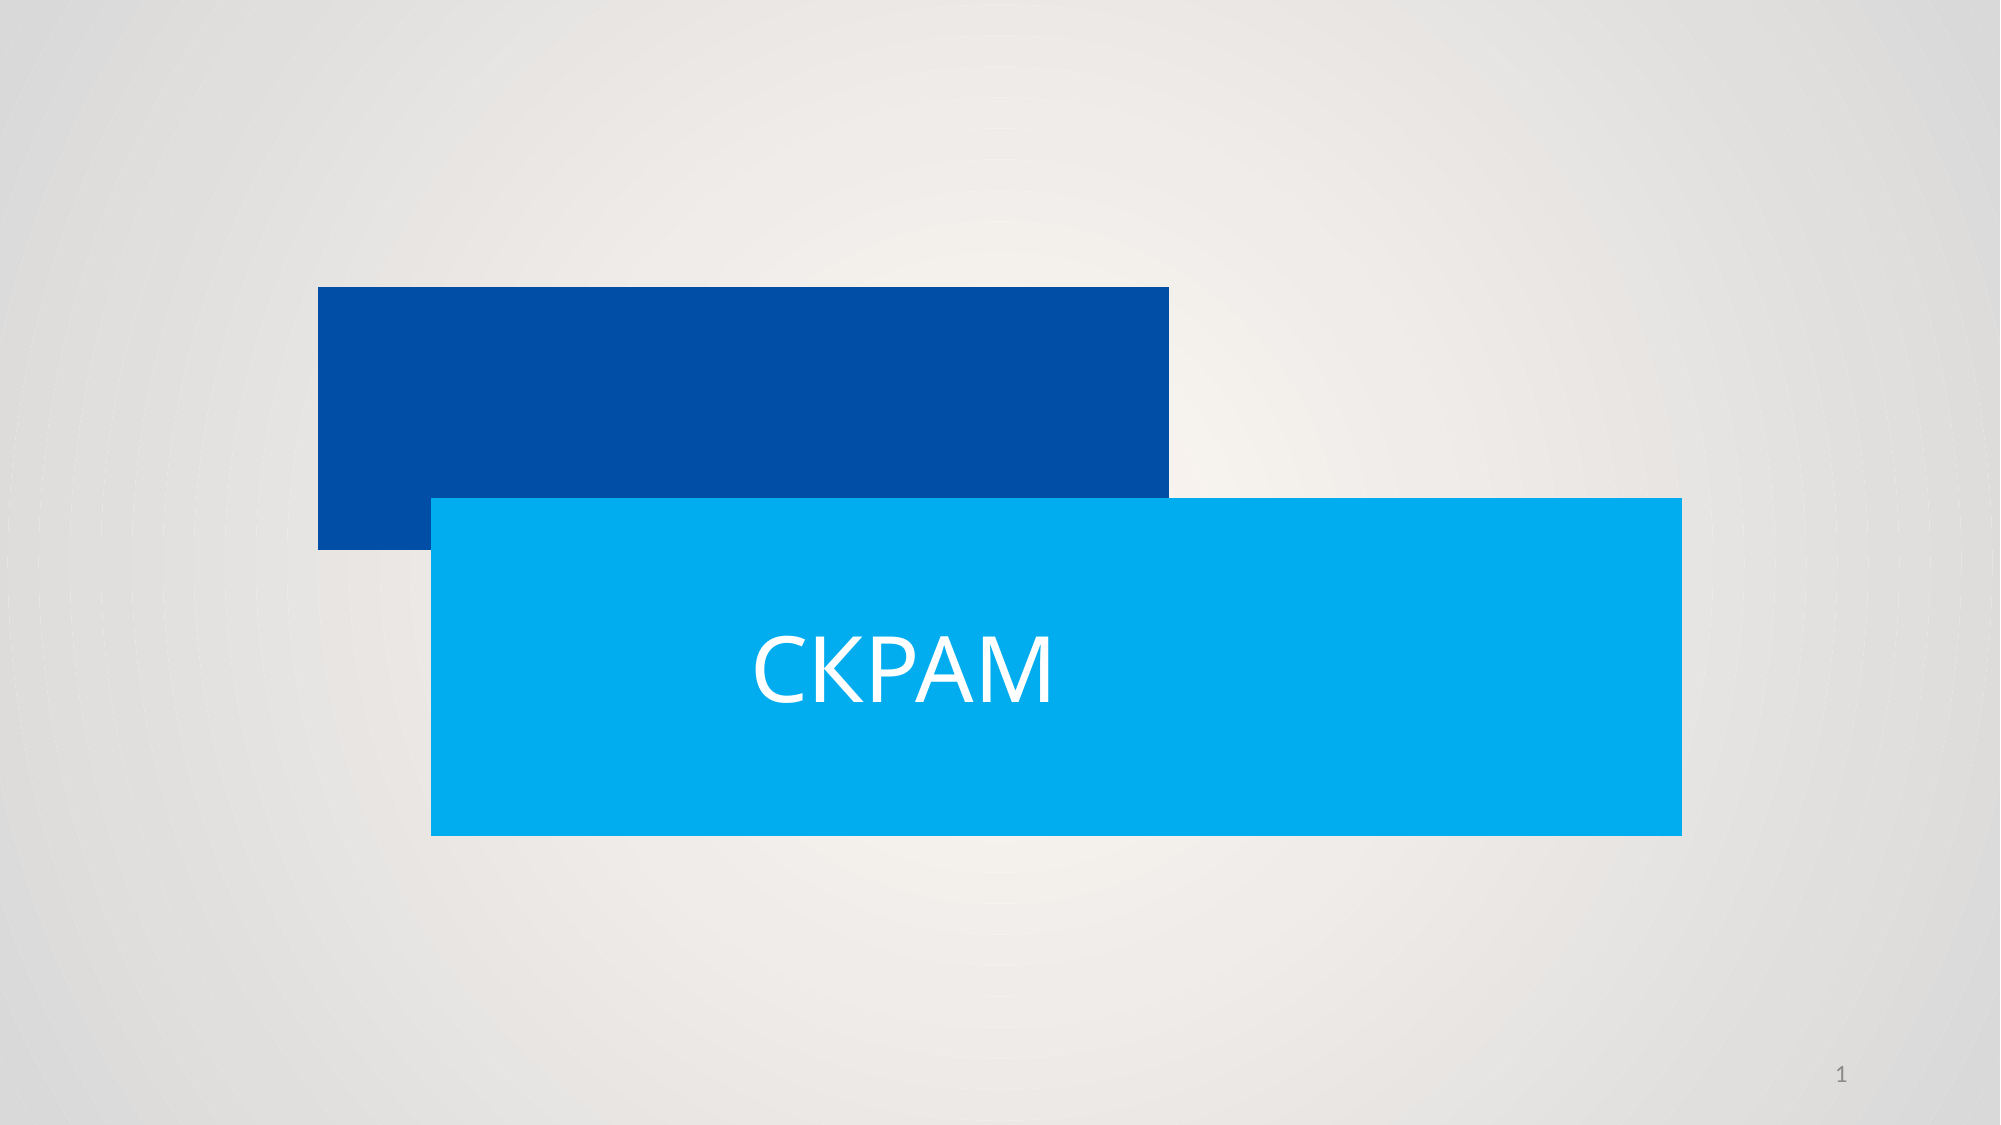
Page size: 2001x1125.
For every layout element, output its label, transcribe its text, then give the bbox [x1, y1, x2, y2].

picture [983, 637, 1048, 701]
picture [816, 637, 861, 701]
picture [756, 636, 804, 702]
slide_number 1 [1412, 1042, 1863, 1103]
picture [917, 637, 972, 701]
picture [873, 637, 914, 701]
picture [318, 287, 1169, 550]
